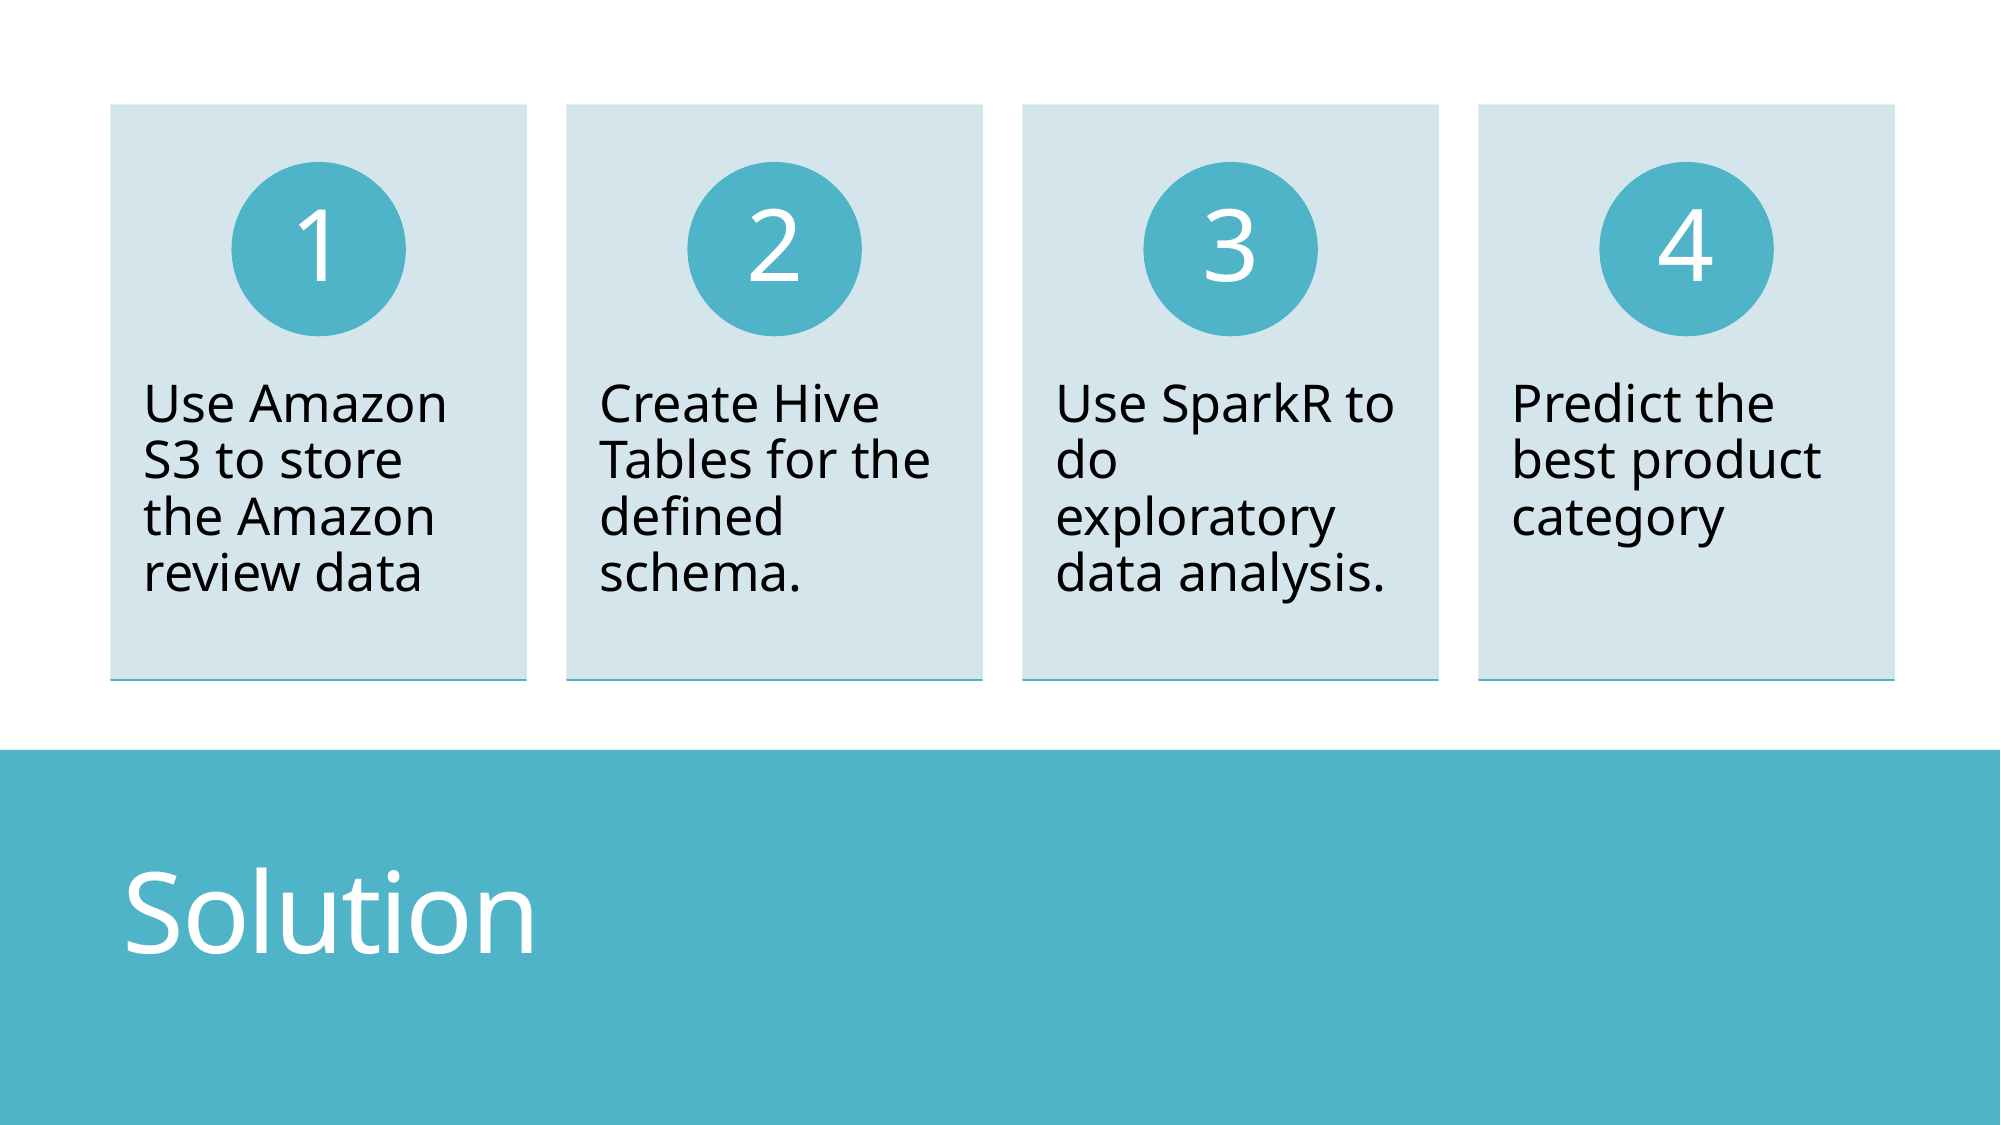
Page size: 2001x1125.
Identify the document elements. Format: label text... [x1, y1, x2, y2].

title Solution [107, 782, 1875, 1055]
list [110, 105, 1895, 681]
text_box [0, 749, 2000, 1125]
